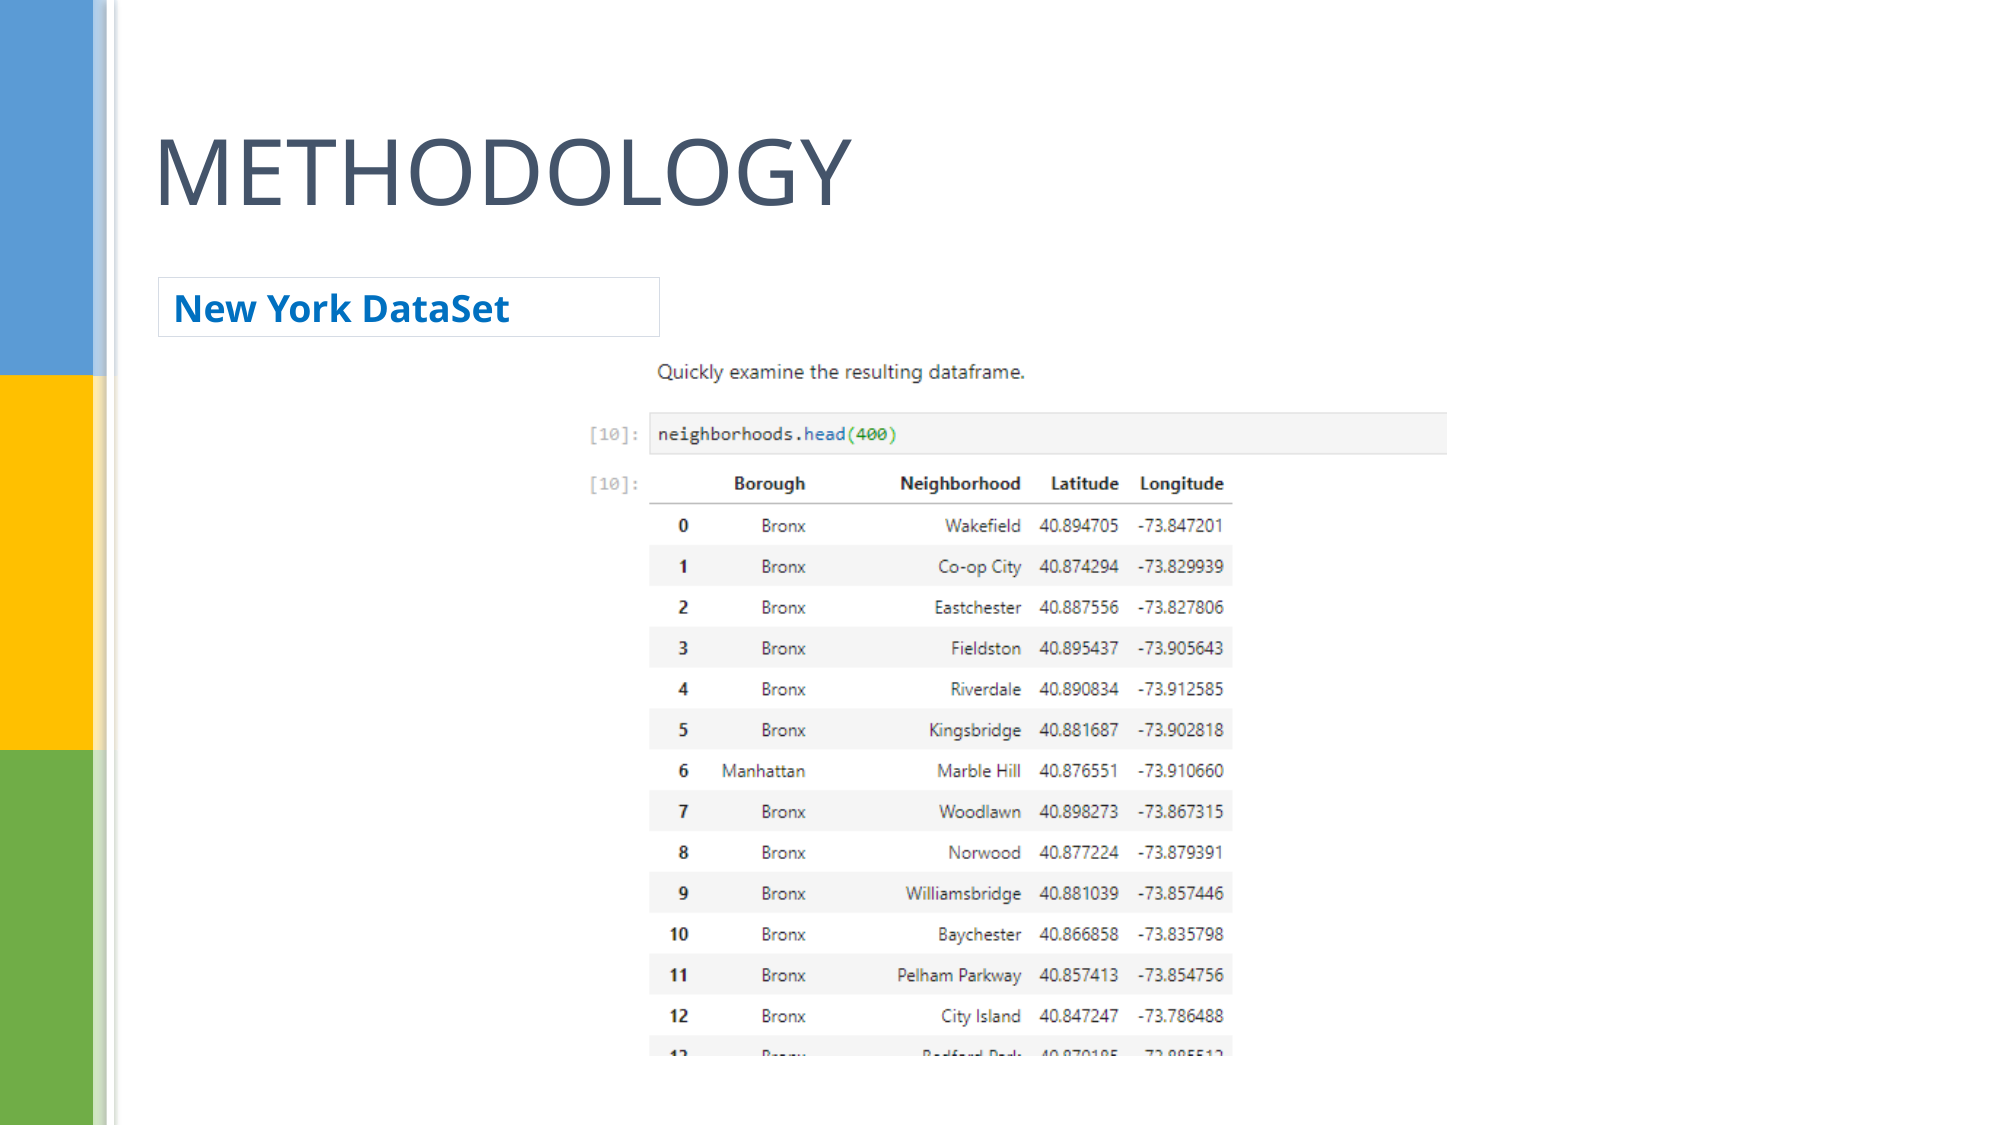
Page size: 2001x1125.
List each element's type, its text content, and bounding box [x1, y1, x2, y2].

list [561, 341, 1447, 1057]
text_box New York DataSet [158, 277, 660, 337]
title METHODOLOGY [137, 59, 1863, 278]
